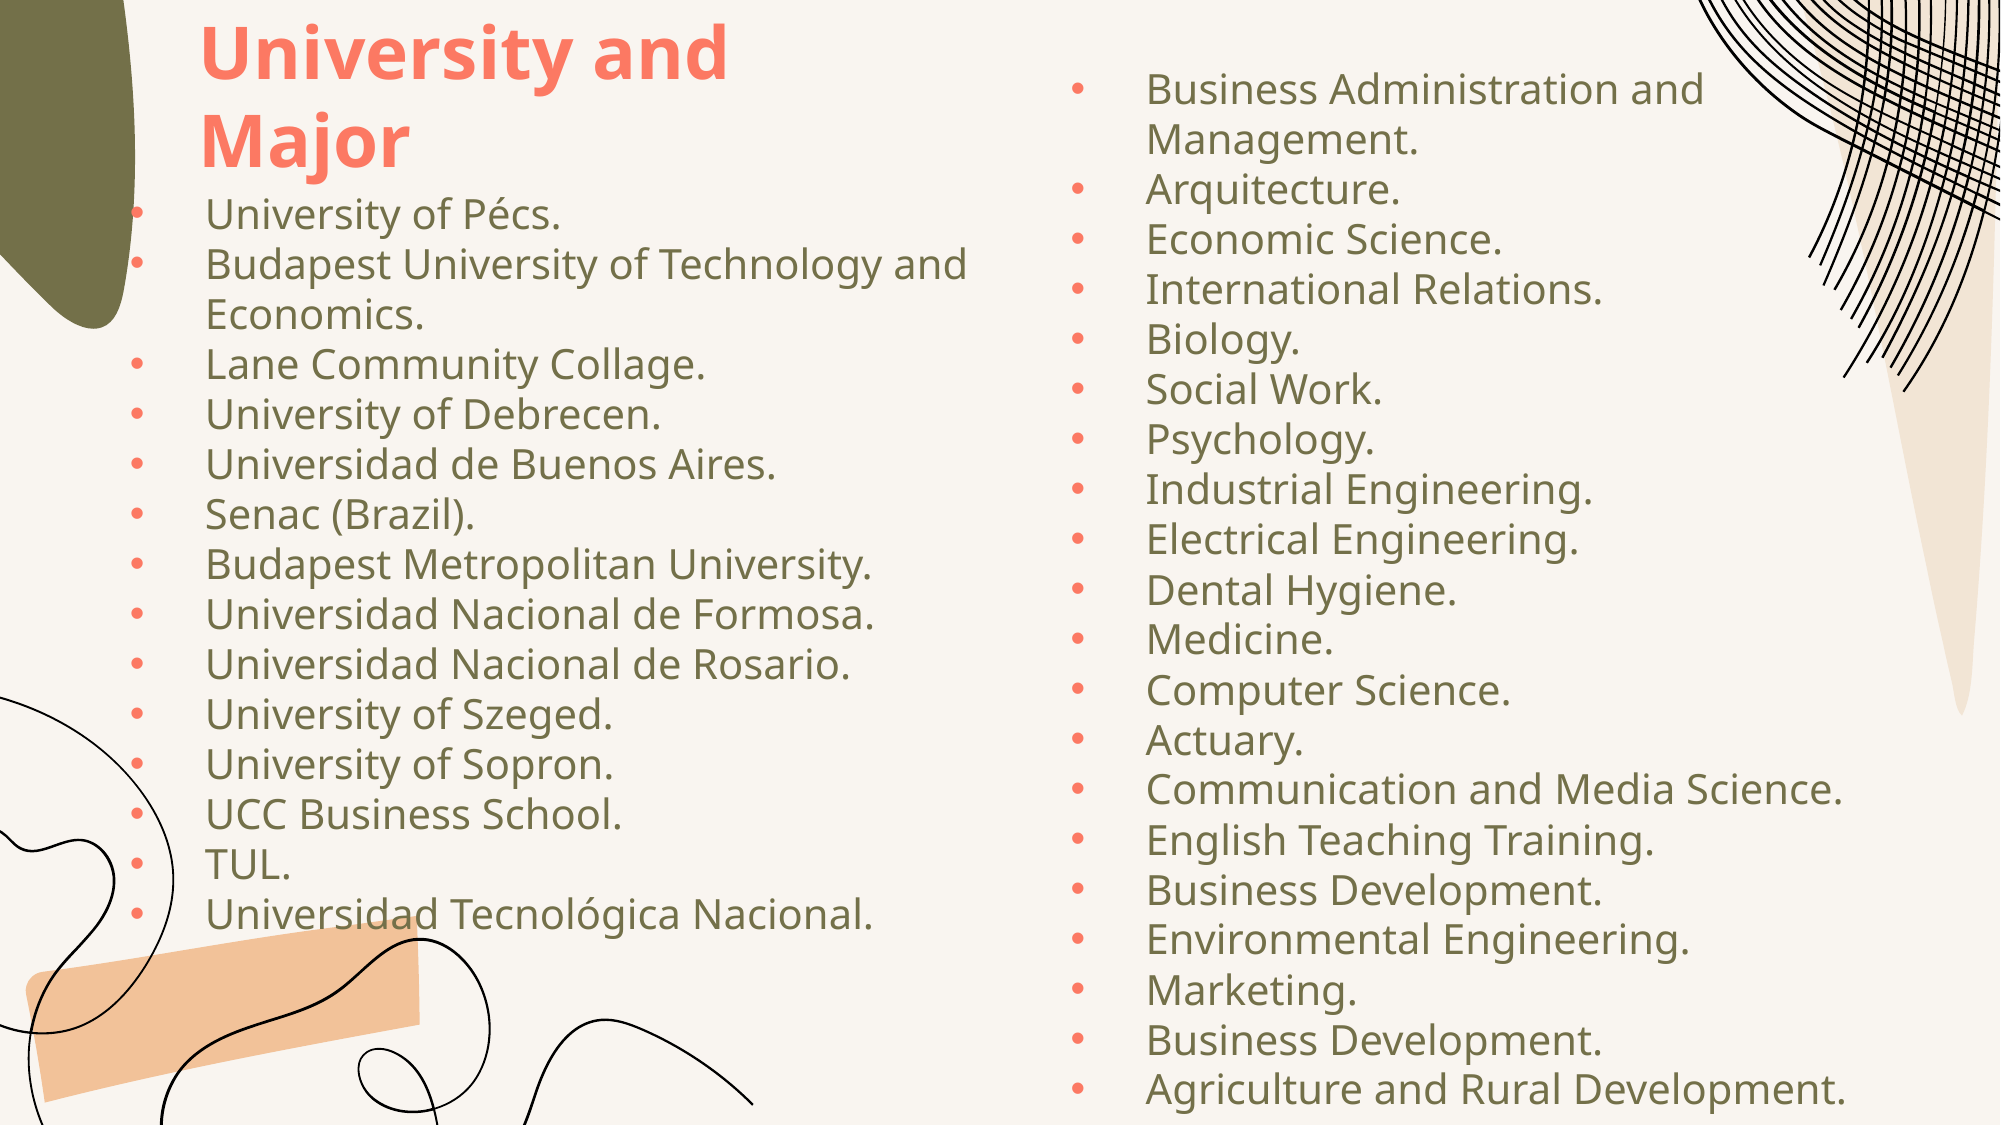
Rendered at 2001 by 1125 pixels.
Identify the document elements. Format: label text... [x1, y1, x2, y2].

text_box University of Pécs. Budapest University of Technology and Economics. Lane Community Collage. University of Debrecen. Universidad de Buenos Aires. Senac (Brazil). Budapest Metropolitan University. Universidad Nacional de Formosa. Universidad Nacional de Rosario. University of Szeged. University of Sopron. UCC Business School. TUL. Universidad Tecnológica Nacional. [110, 167, 1050, 958]
title University and Major [178, 31, 863, 157]
text_box Business Administration and Management. Arquitecture. Economic Science. International Relations. Biology. Social Work. Psychology. Industrial Engineering. Electrical Engineering. Dental Hygiene. Medicine. Computer Science. Actuary. Communication and Media Science. English Teaching Training. Business Development. Environmental Engineering. Marketing. Business Development. Agriculture and Rural Development. [1050, 42, 1937, 1083]
